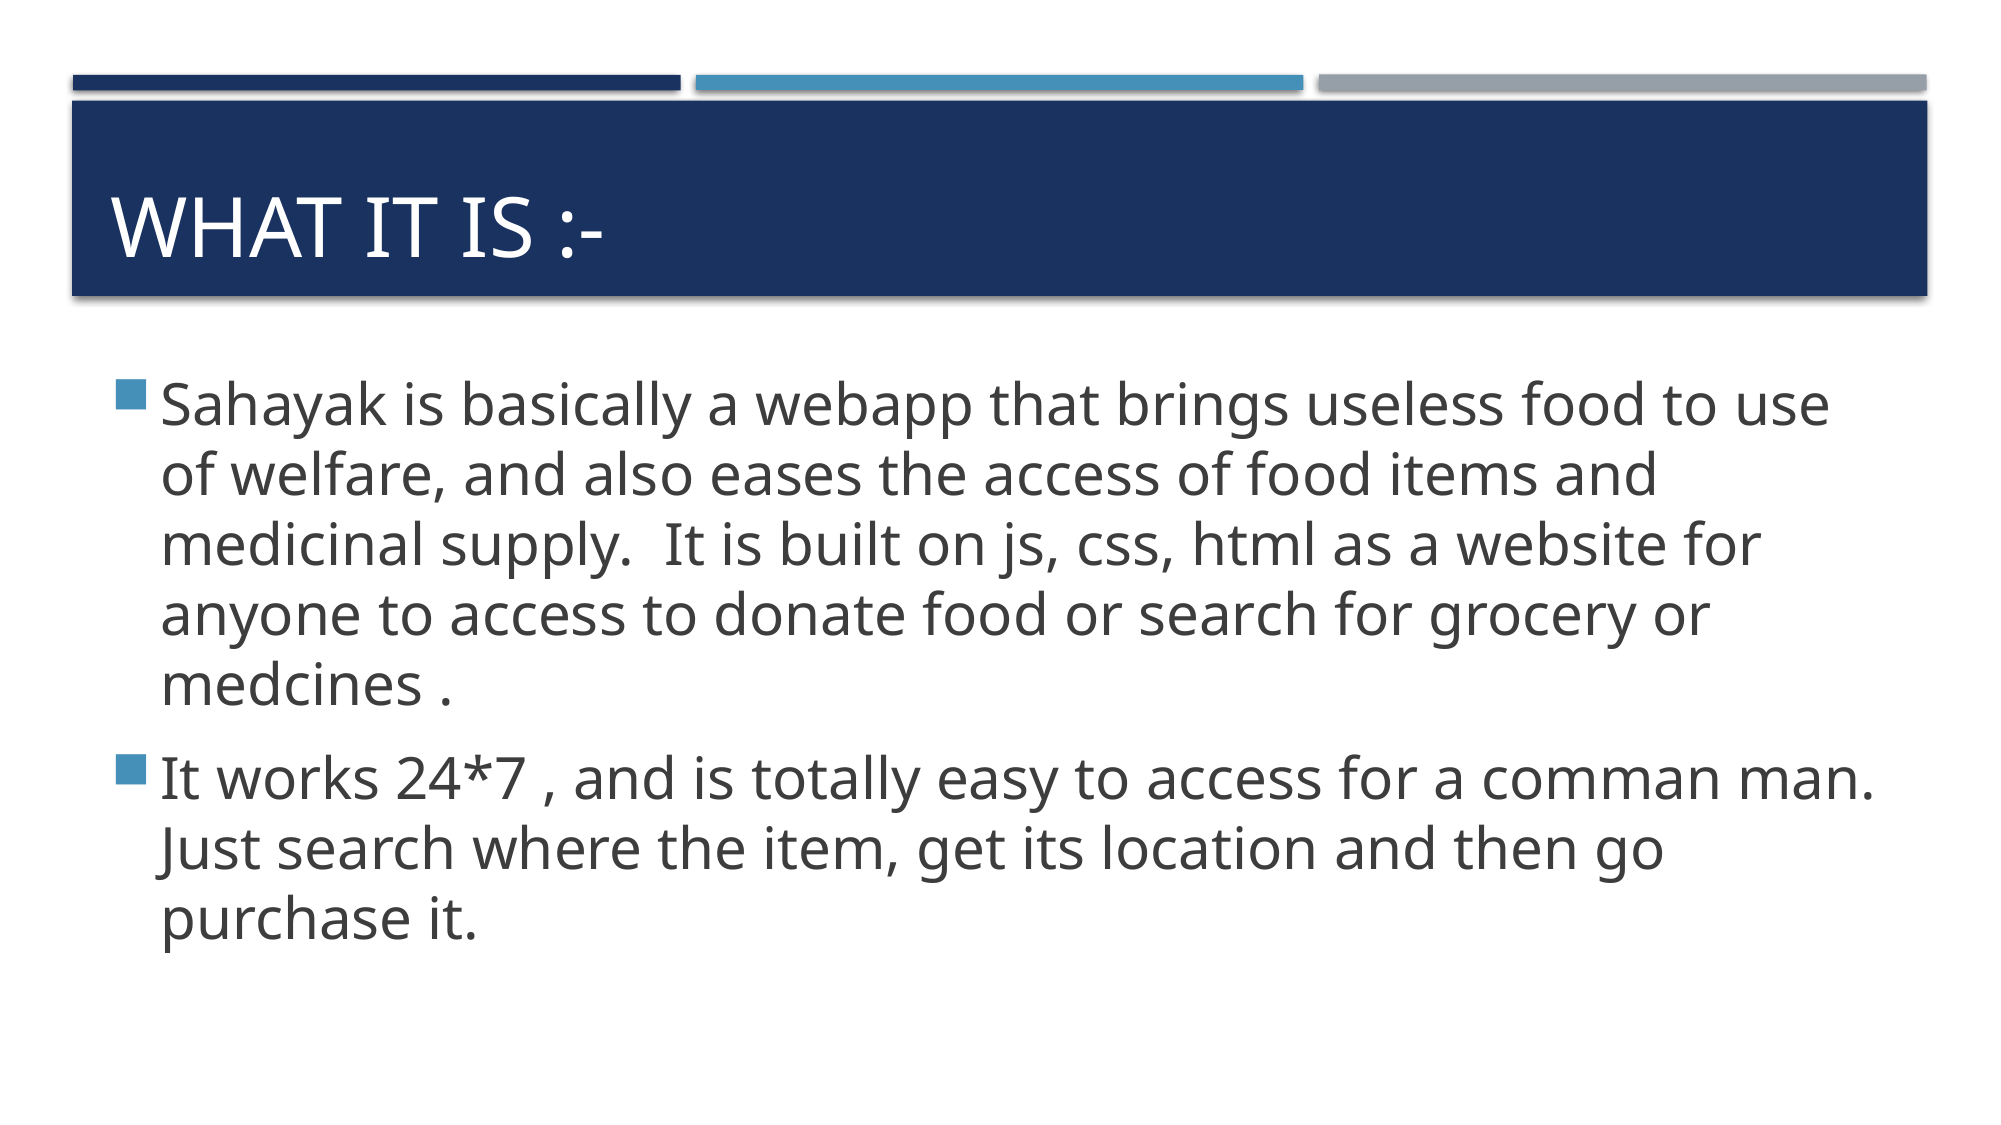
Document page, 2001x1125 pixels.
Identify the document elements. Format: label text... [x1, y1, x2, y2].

list Sahayak is basically a webapp that brings useless food to use of welfare, and also eases the access of food items and medicinal supply. It is built on js, css, html as a website for anyone to access to donate food or search for grocery or medcines . It works 24*7 , and is totally easy to access for a comman man. Just search where the item, get its location and then go purchase it. [95, 357, 1905, 962]
title What it is :- [95, 115, 1905, 282]
